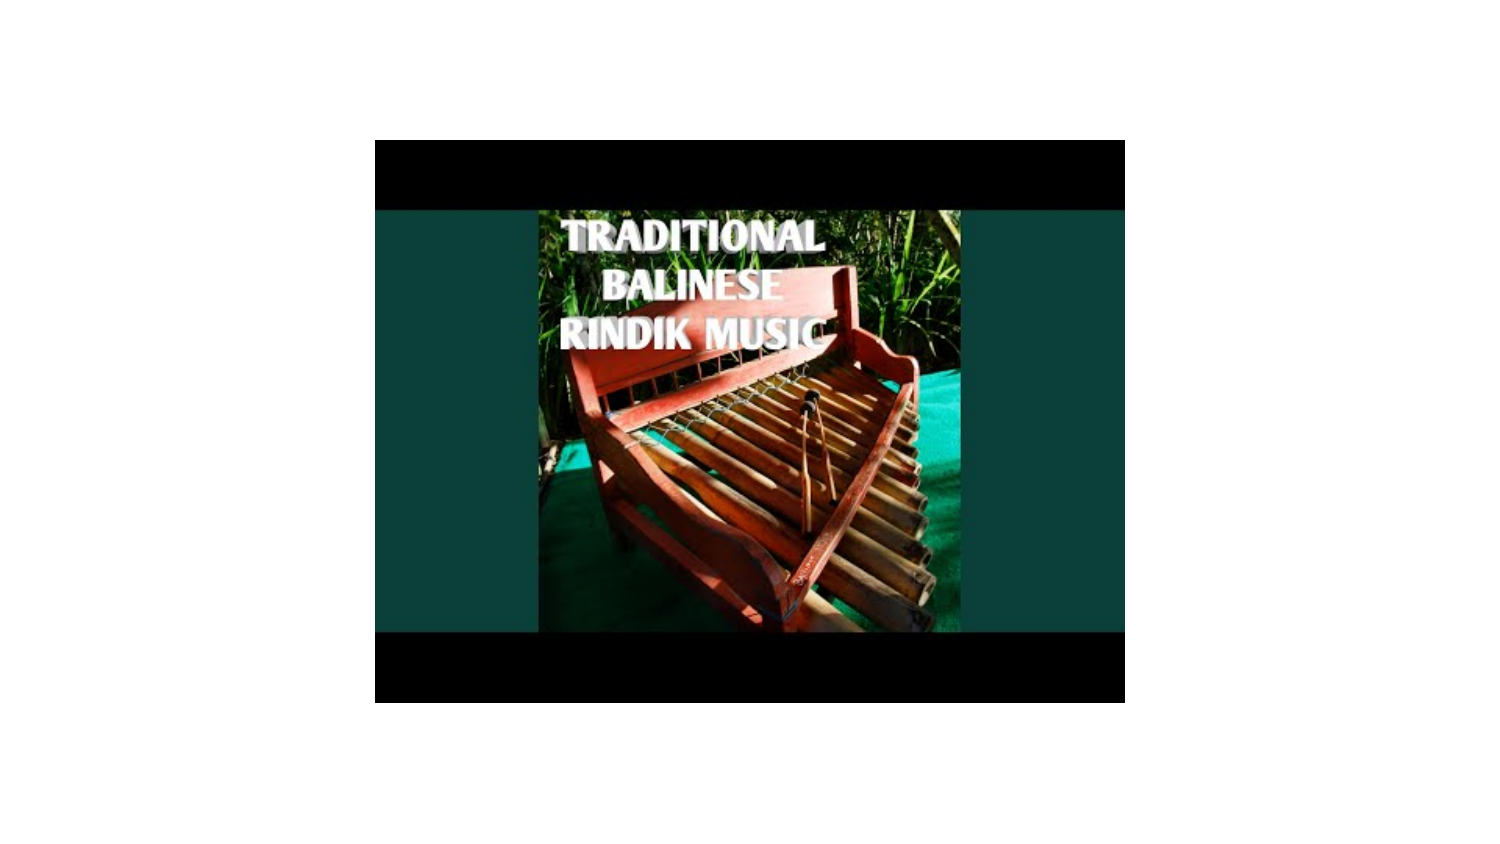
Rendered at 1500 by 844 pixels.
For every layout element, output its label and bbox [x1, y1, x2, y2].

picture [374, 140, 1126, 704]
